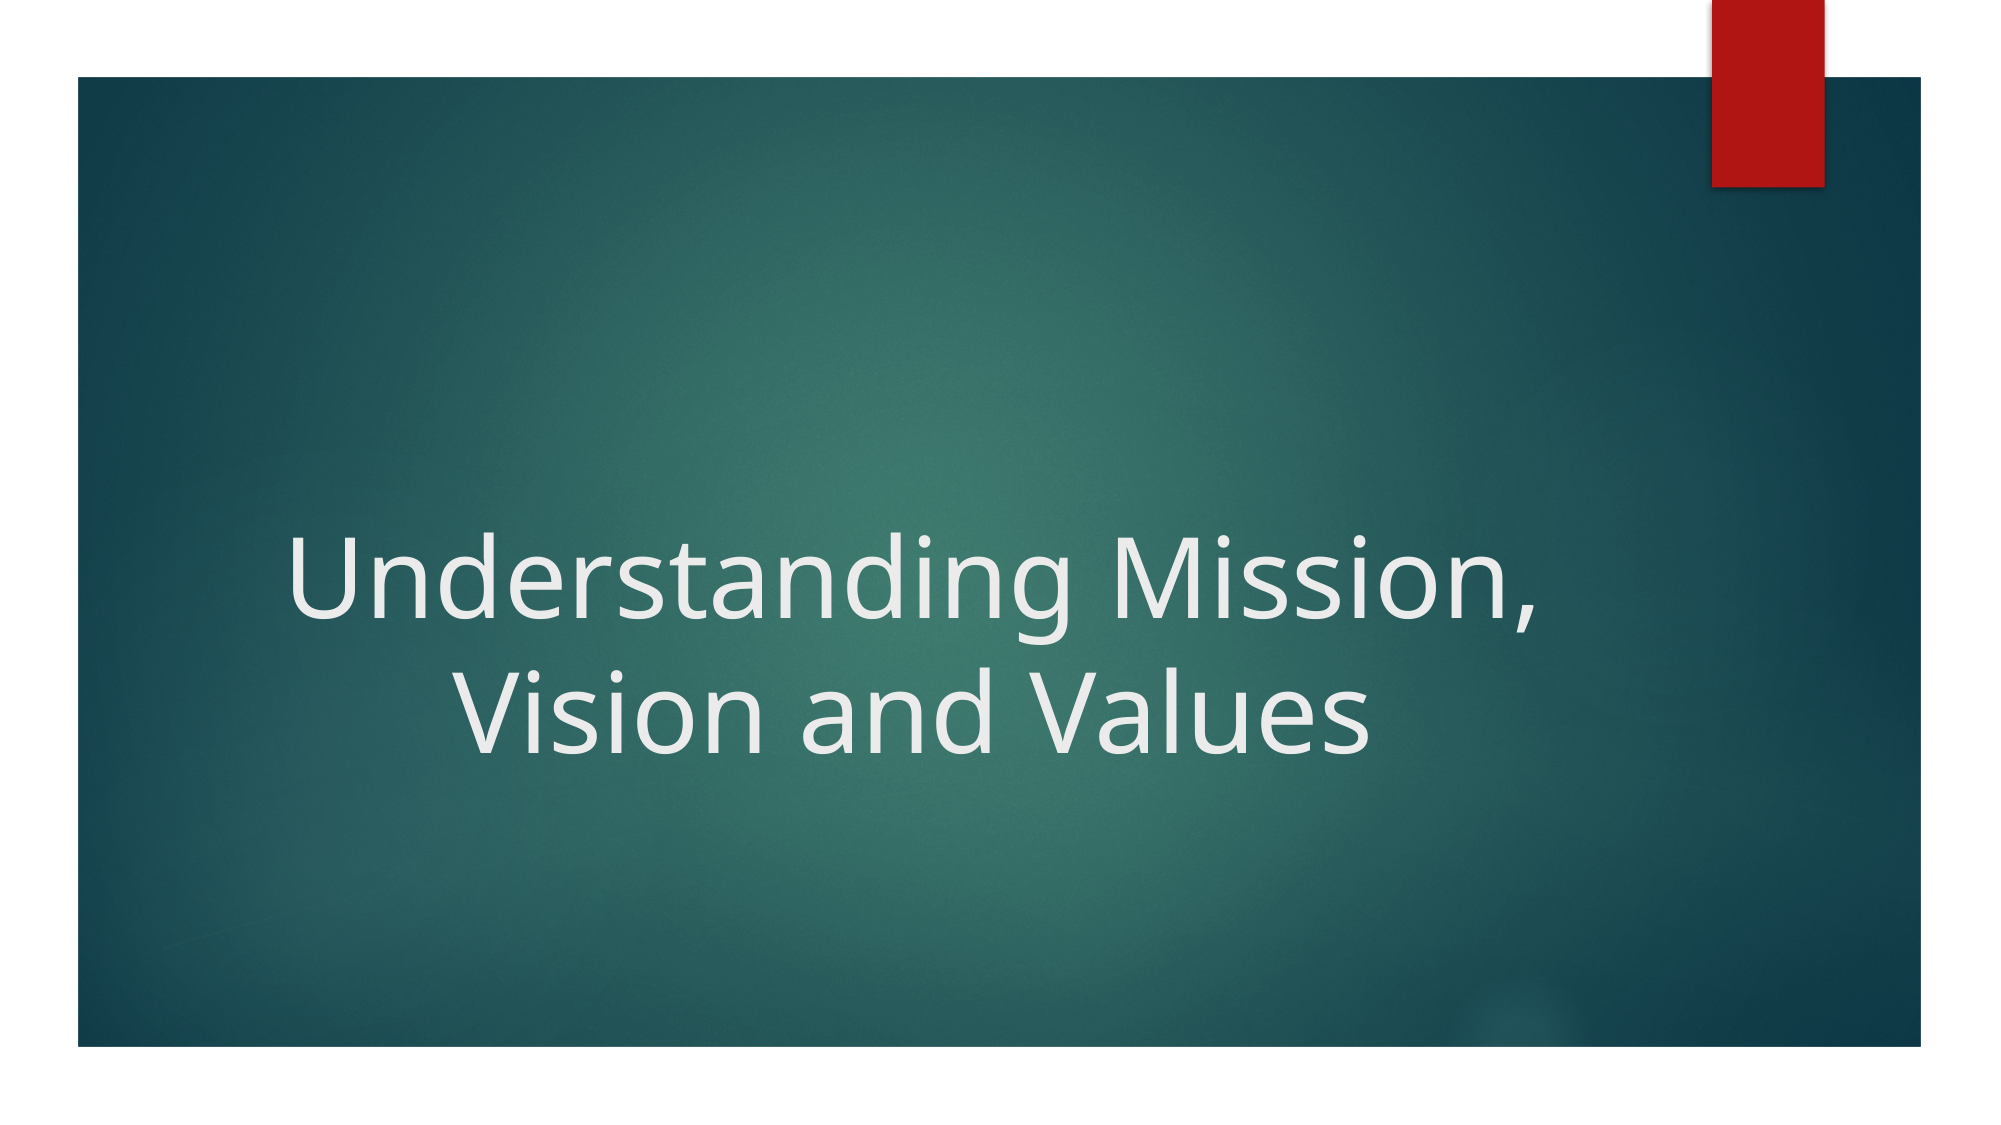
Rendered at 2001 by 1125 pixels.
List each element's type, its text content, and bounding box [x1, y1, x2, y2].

title Understanding Mission, Vision and Values [189, 344, 1638, 784]
picture [79, 78, 1920, 1046]
